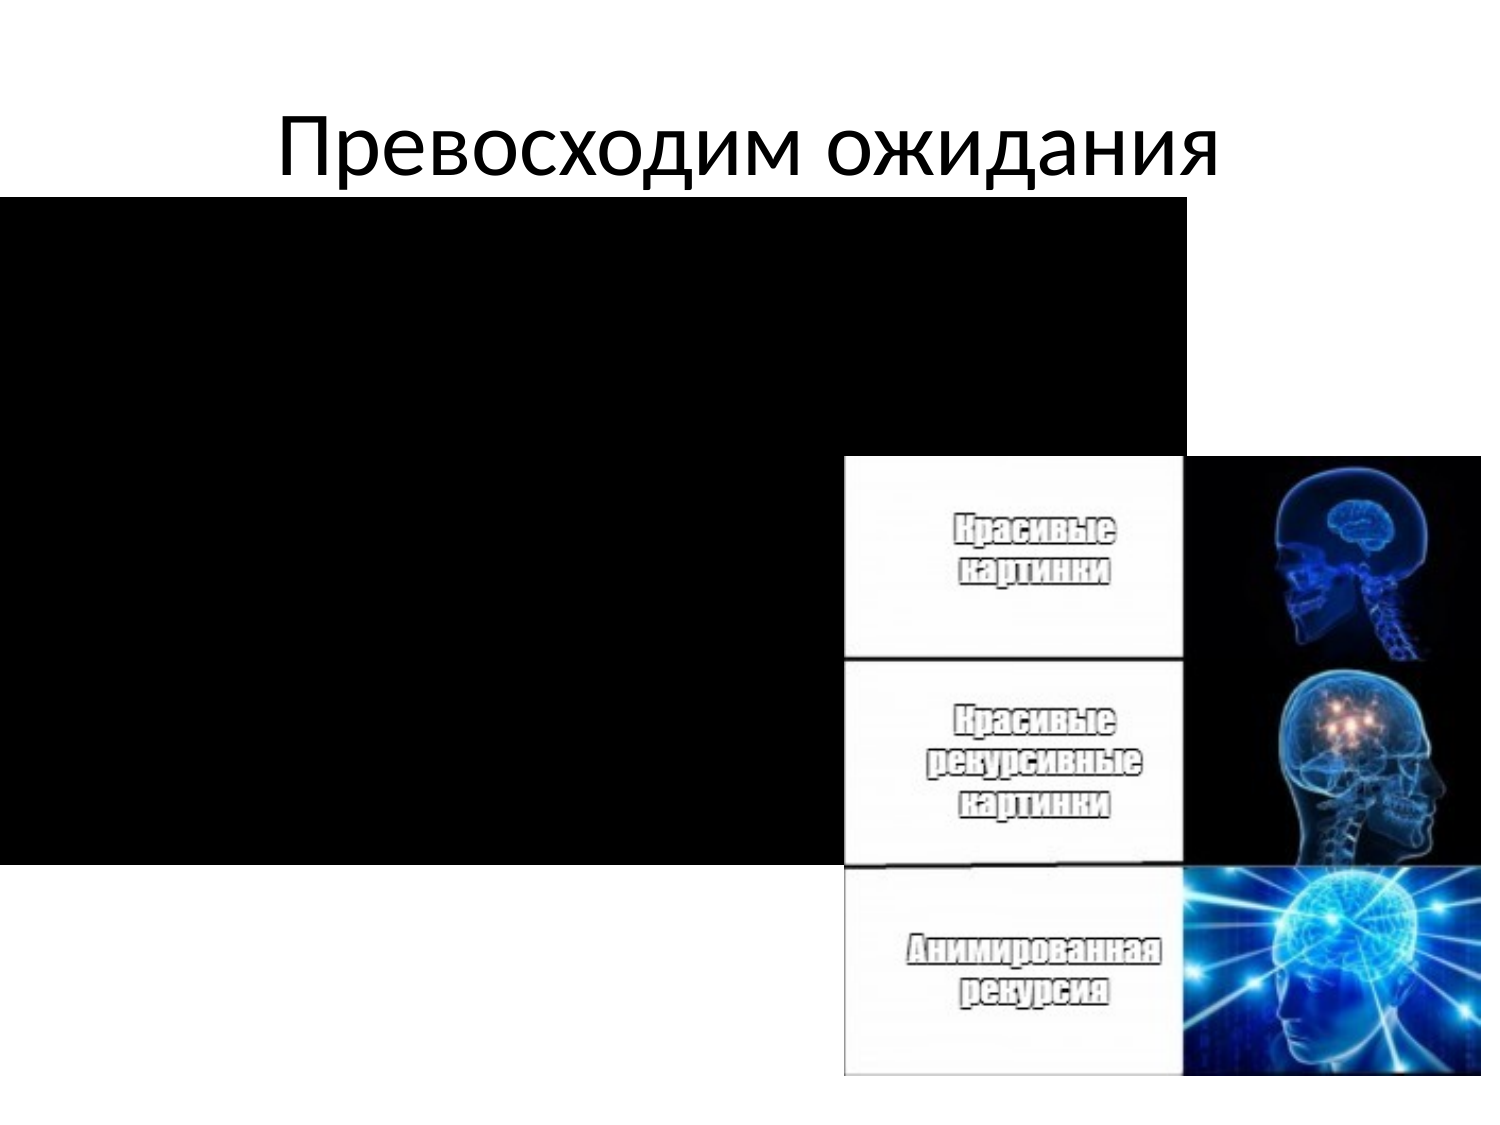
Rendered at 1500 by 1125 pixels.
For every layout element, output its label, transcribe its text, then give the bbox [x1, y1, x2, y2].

title Превосходим ожидания [75, 45, 1425, 233]
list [844, 455, 1481, 1076]
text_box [0, 196, 1188, 867]
